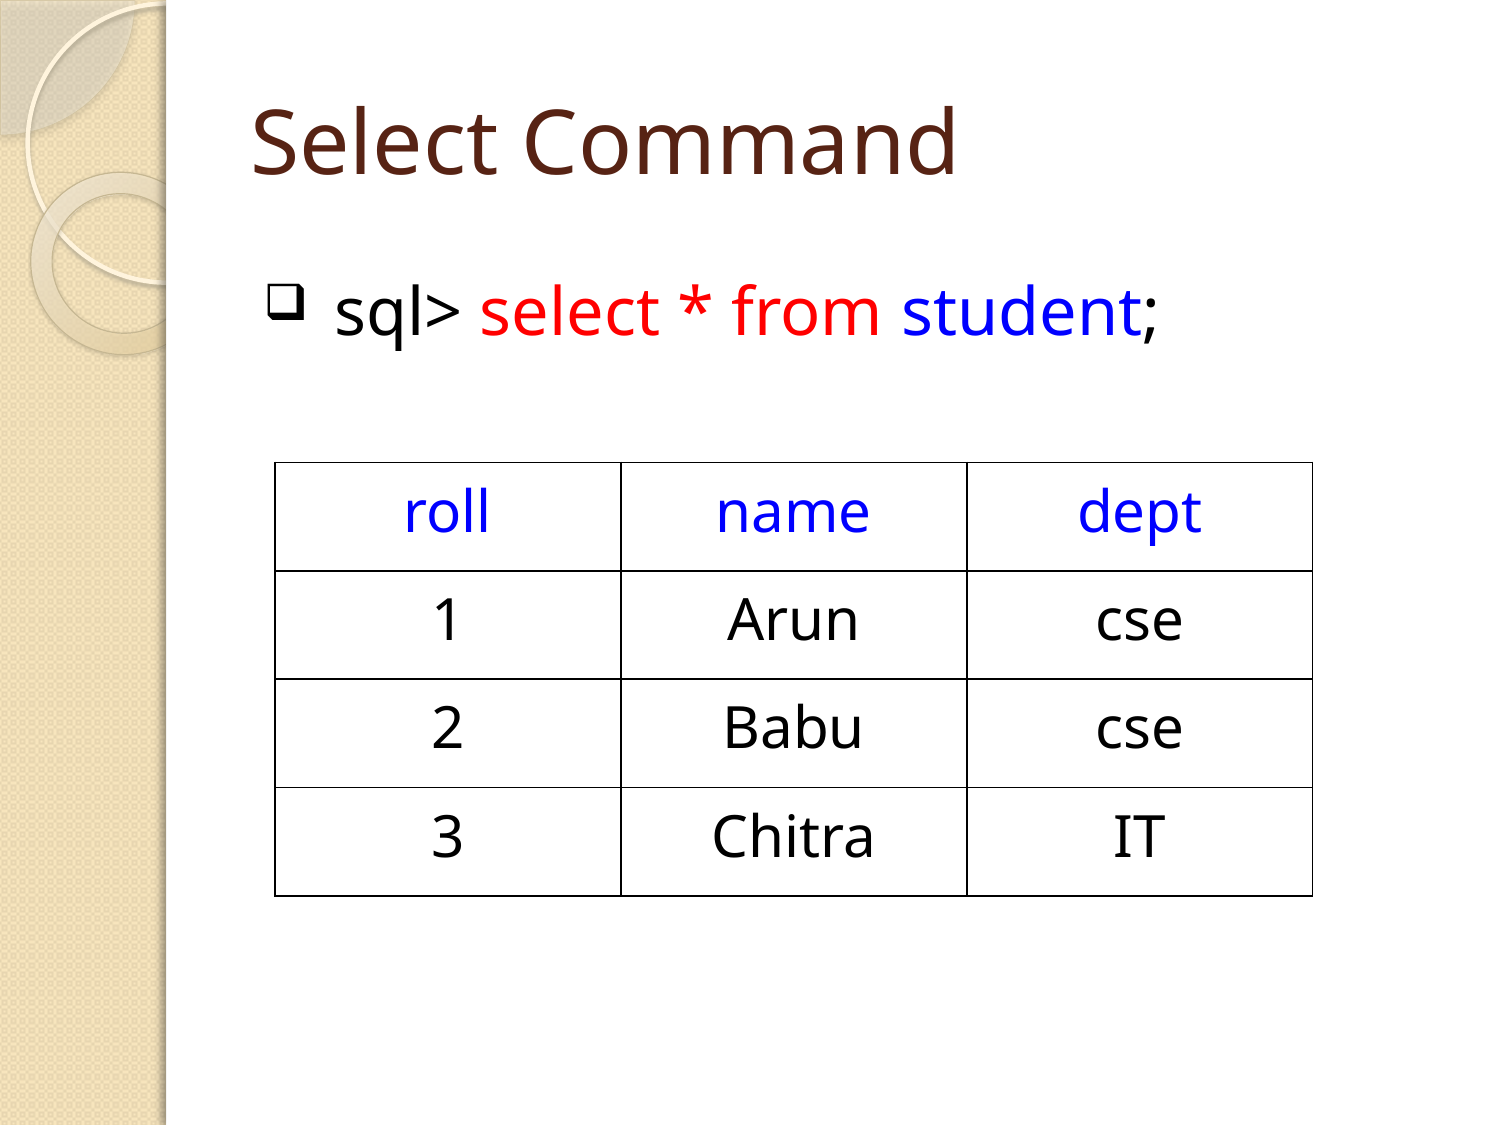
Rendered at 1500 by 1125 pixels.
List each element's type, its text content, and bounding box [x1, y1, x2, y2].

table_cell Arun [622, 572, 966, 678]
table_cell 1 [276, 572, 620, 678]
table_cell 3 [276, 788, 620, 895]
title Select Command [235, 45, 1466, 233]
table_header name [622, 463, 966, 570]
list sql> select * from student; [235, 237, 1466, 1025]
table_cell IT [968, 788, 1312, 895]
table_cell Chitra [622, 788, 966, 895]
table_cell 2 [276, 680, 620, 787]
table_cell Babu [622, 680, 966, 787]
table_cell cse [968, 680, 1312, 787]
table_cell cse [968, 572, 1312, 678]
table_header roll [276, 463, 620, 570]
table_header dept [968, 463, 1312, 570]
